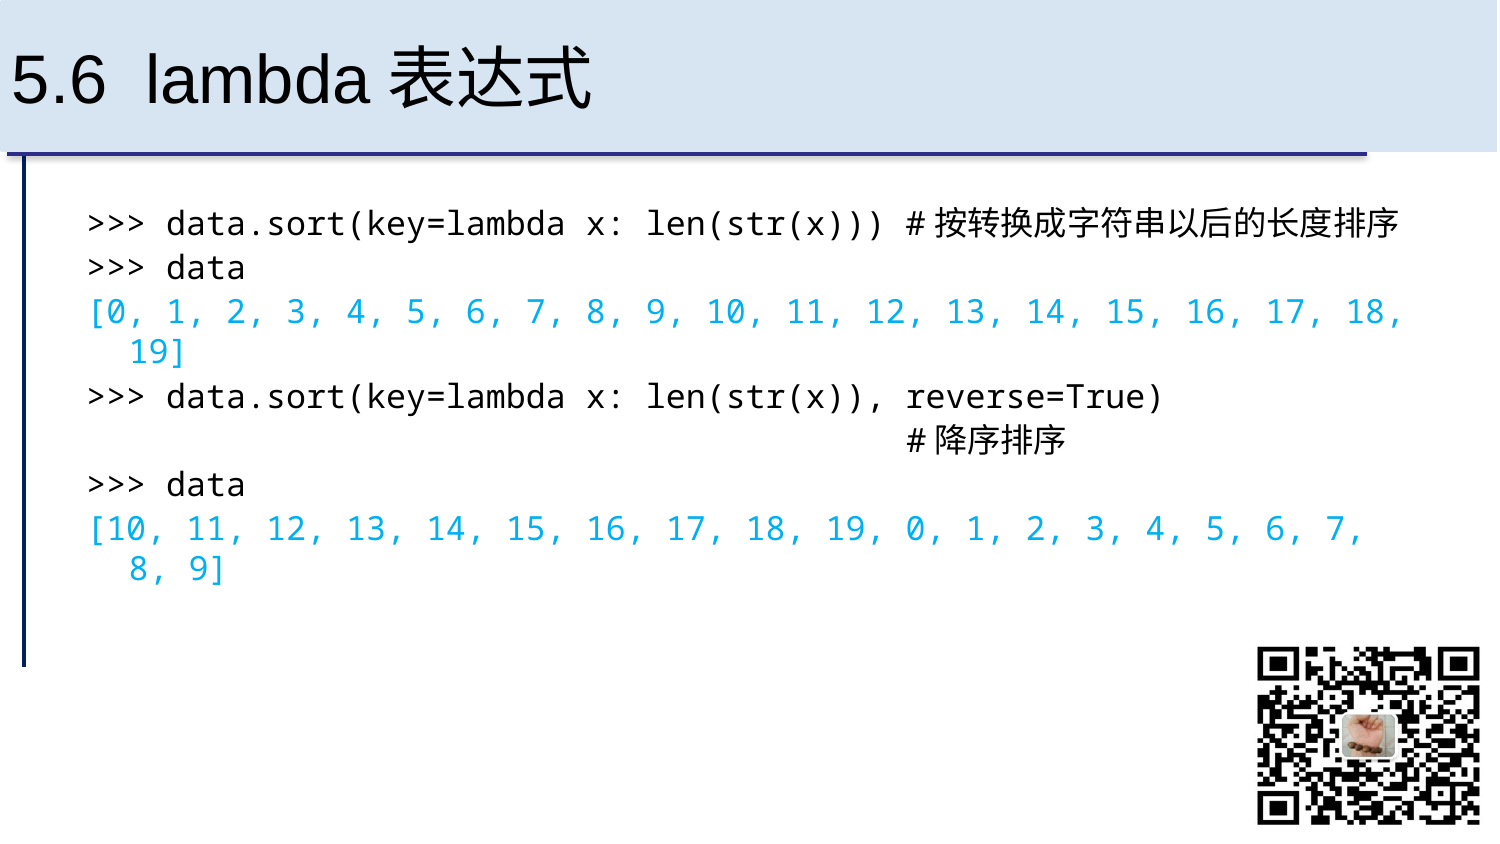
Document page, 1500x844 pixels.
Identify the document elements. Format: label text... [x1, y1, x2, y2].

picture [1239, 632, 1497, 839]
list >>> data.sort(key=lambda x: len(str(x))) #按转换成字符串以后的长度排序 >>> data [0, 1, 2, 3, 4, 5, 6, 7, 8, 9, 10, 11, 12, 13, 14, 15, 16, 17, 18, 19] >>> data.sort(key=lambda x: len(str(x)), reverse=True) #降序排序 >>> data [10, 11, 12, 13, 14, 15, 16, 17, 18, 19, 0, 1, 2, 3, 4, 5, 6, 7, 8, 9] [74, 196, 1426, 755]
title 5.6 lambda表达式 [0, 0, 1498, 152]
